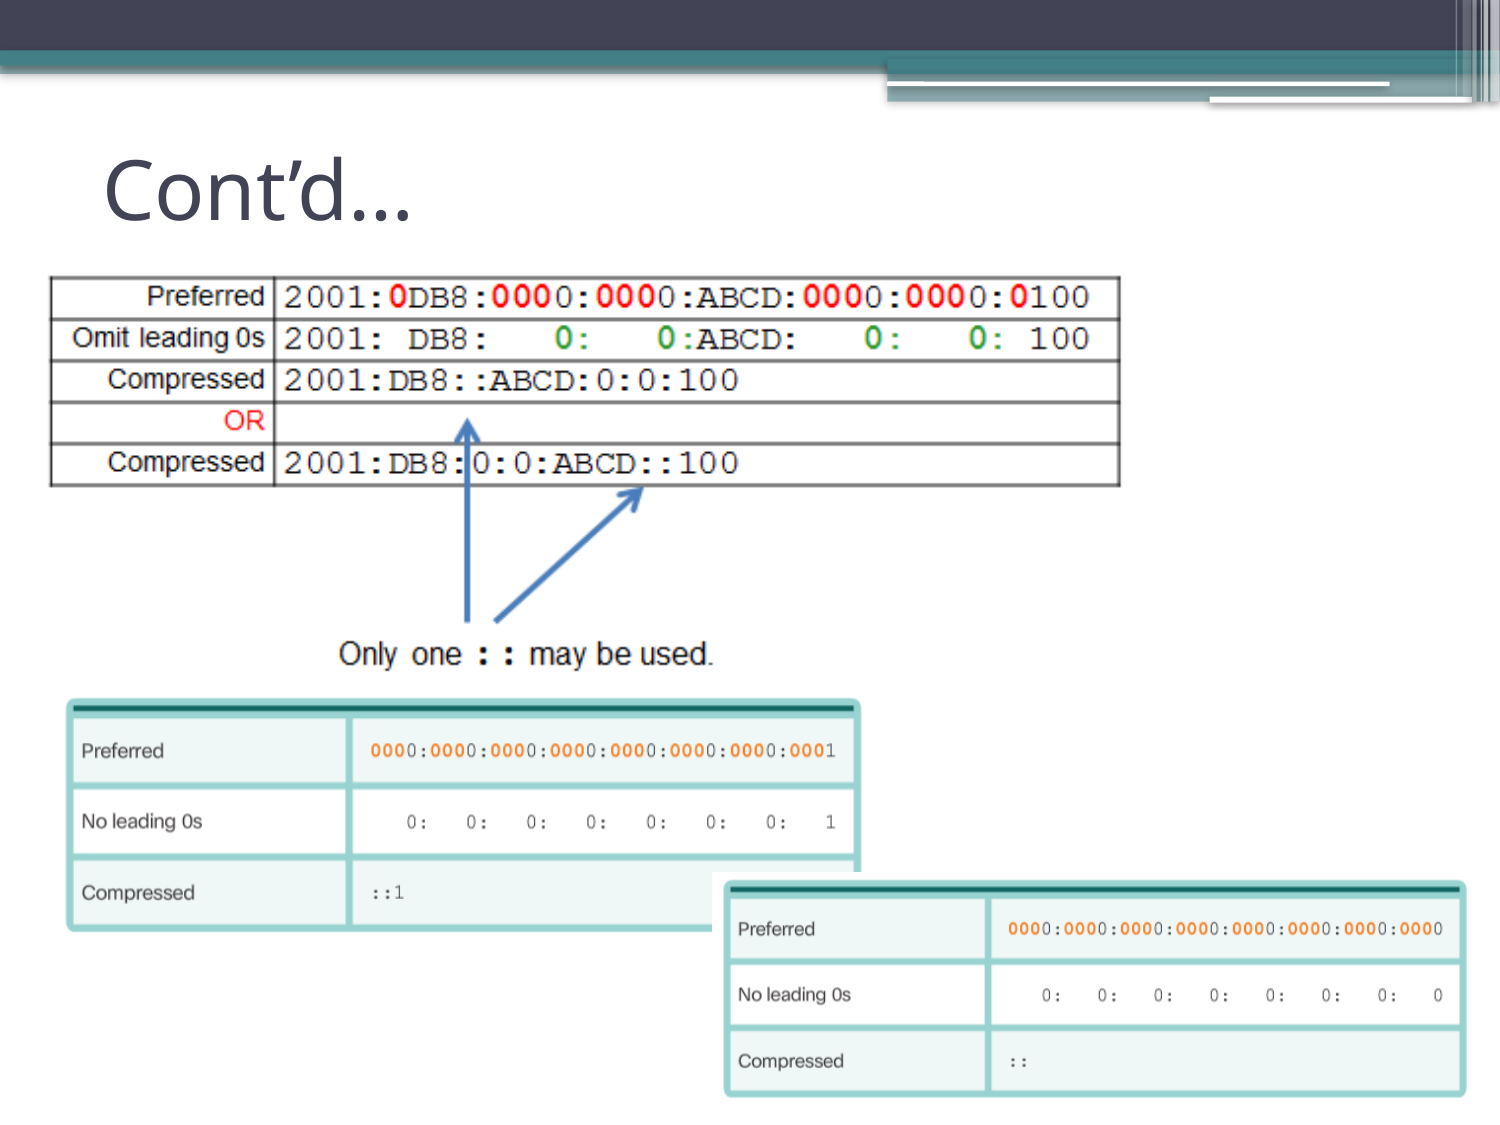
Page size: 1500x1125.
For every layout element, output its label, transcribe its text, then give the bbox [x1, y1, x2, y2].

title Cont’d… [87, 99, 1438, 275]
picture [37, 237, 1479, 1111]
